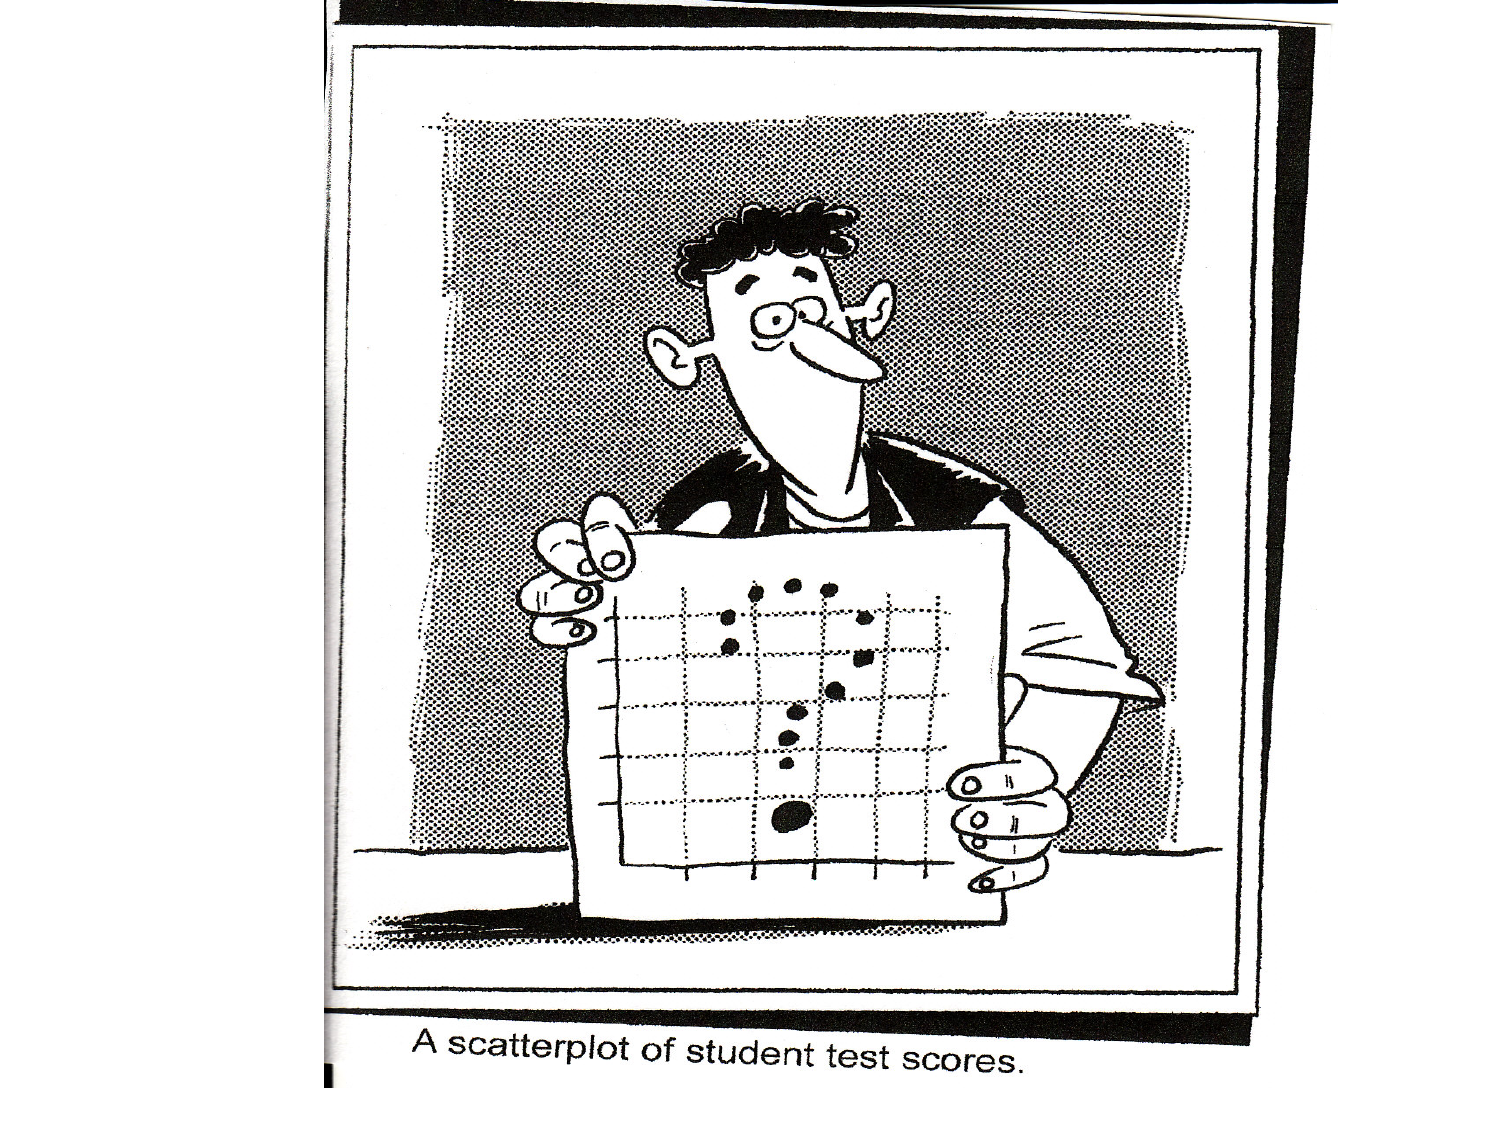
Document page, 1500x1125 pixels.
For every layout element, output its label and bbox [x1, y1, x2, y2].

picture [324, 0, 1338, 1088]
